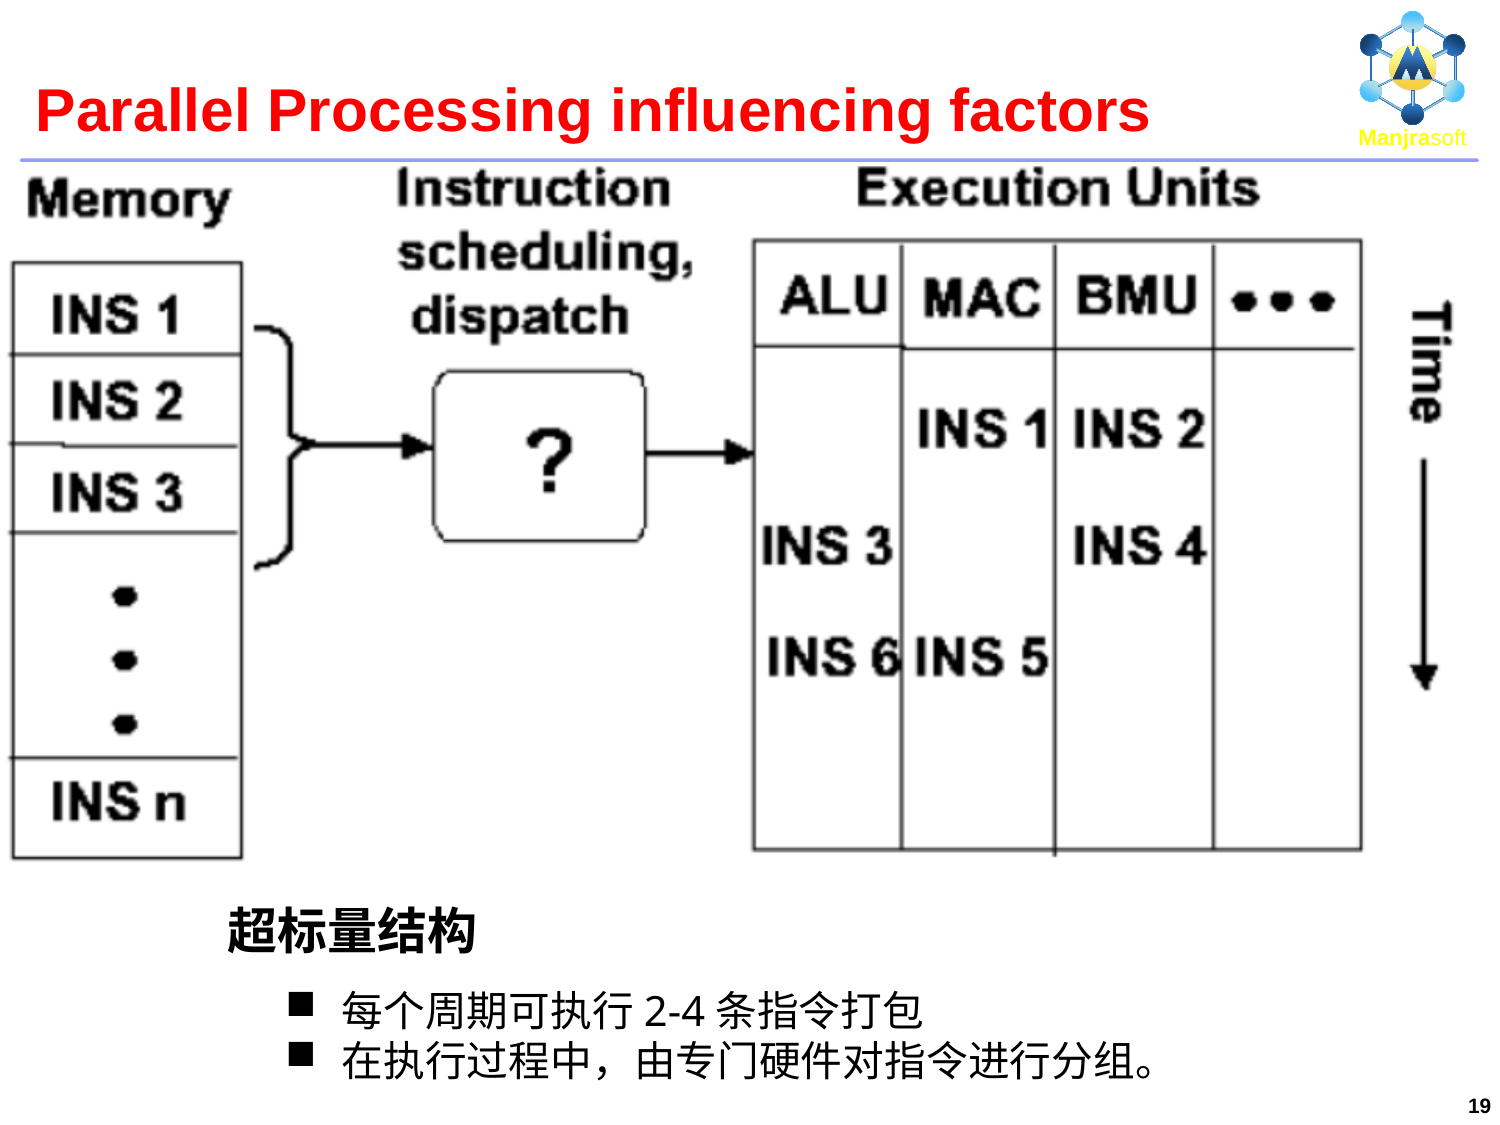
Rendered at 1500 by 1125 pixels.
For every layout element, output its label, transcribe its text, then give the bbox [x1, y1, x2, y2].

slide_number 19 [1364, 1093, 1500, 1120]
text_box 每个周期可执行2-4条指令打包 在执行过程中，由专门硬件对指令进行分组。 [270, 976, 1192, 1092]
picture [0, 166, 1463, 870]
title Parallel Processing influencing factors [26, 0, 1479, 145]
text_box 超标量结构 [212, 891, 605, 967]
